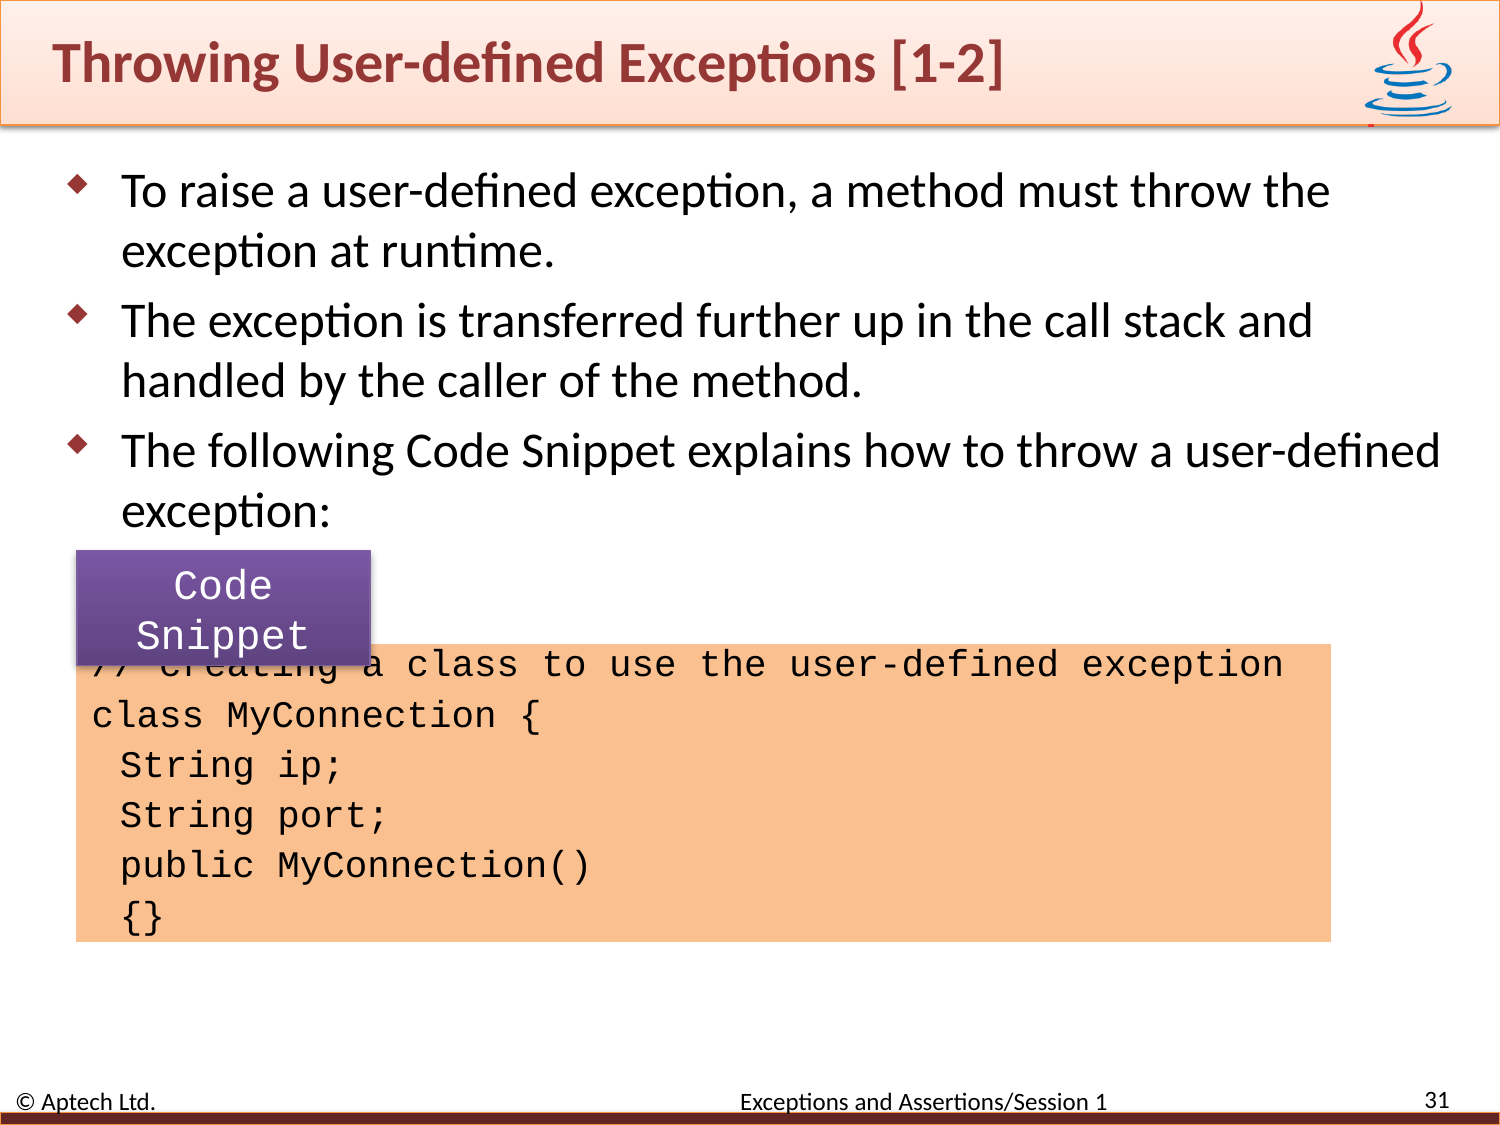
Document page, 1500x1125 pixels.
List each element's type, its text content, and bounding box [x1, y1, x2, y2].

title Throwing User-defined Exceptions [1-2] [37, 24, 1288, 93]
text_box // creating a class to use the user-defined exception class MyConnection { String ip; String port; public MyConnection() {} [76, 644, 1331, 942]
footer © Aptech Ltd. Exceptions and Assertions/Session 1 [0, 1087, 1325, 1113]
picture [1362, 0, 1454, 127]
list To raise a user-defined exception, a method must throw the exception at runtime. The exception is transferred further up in the call stack and handled by the caller of the method. The following Code Snippet explains how to throw a user-defined exception: [49, 149, 1463, 1013]
slide_number 31 [1337, 1084, 1465, 1113]
text_box Code Snippet [76, 550, 371, 666]
